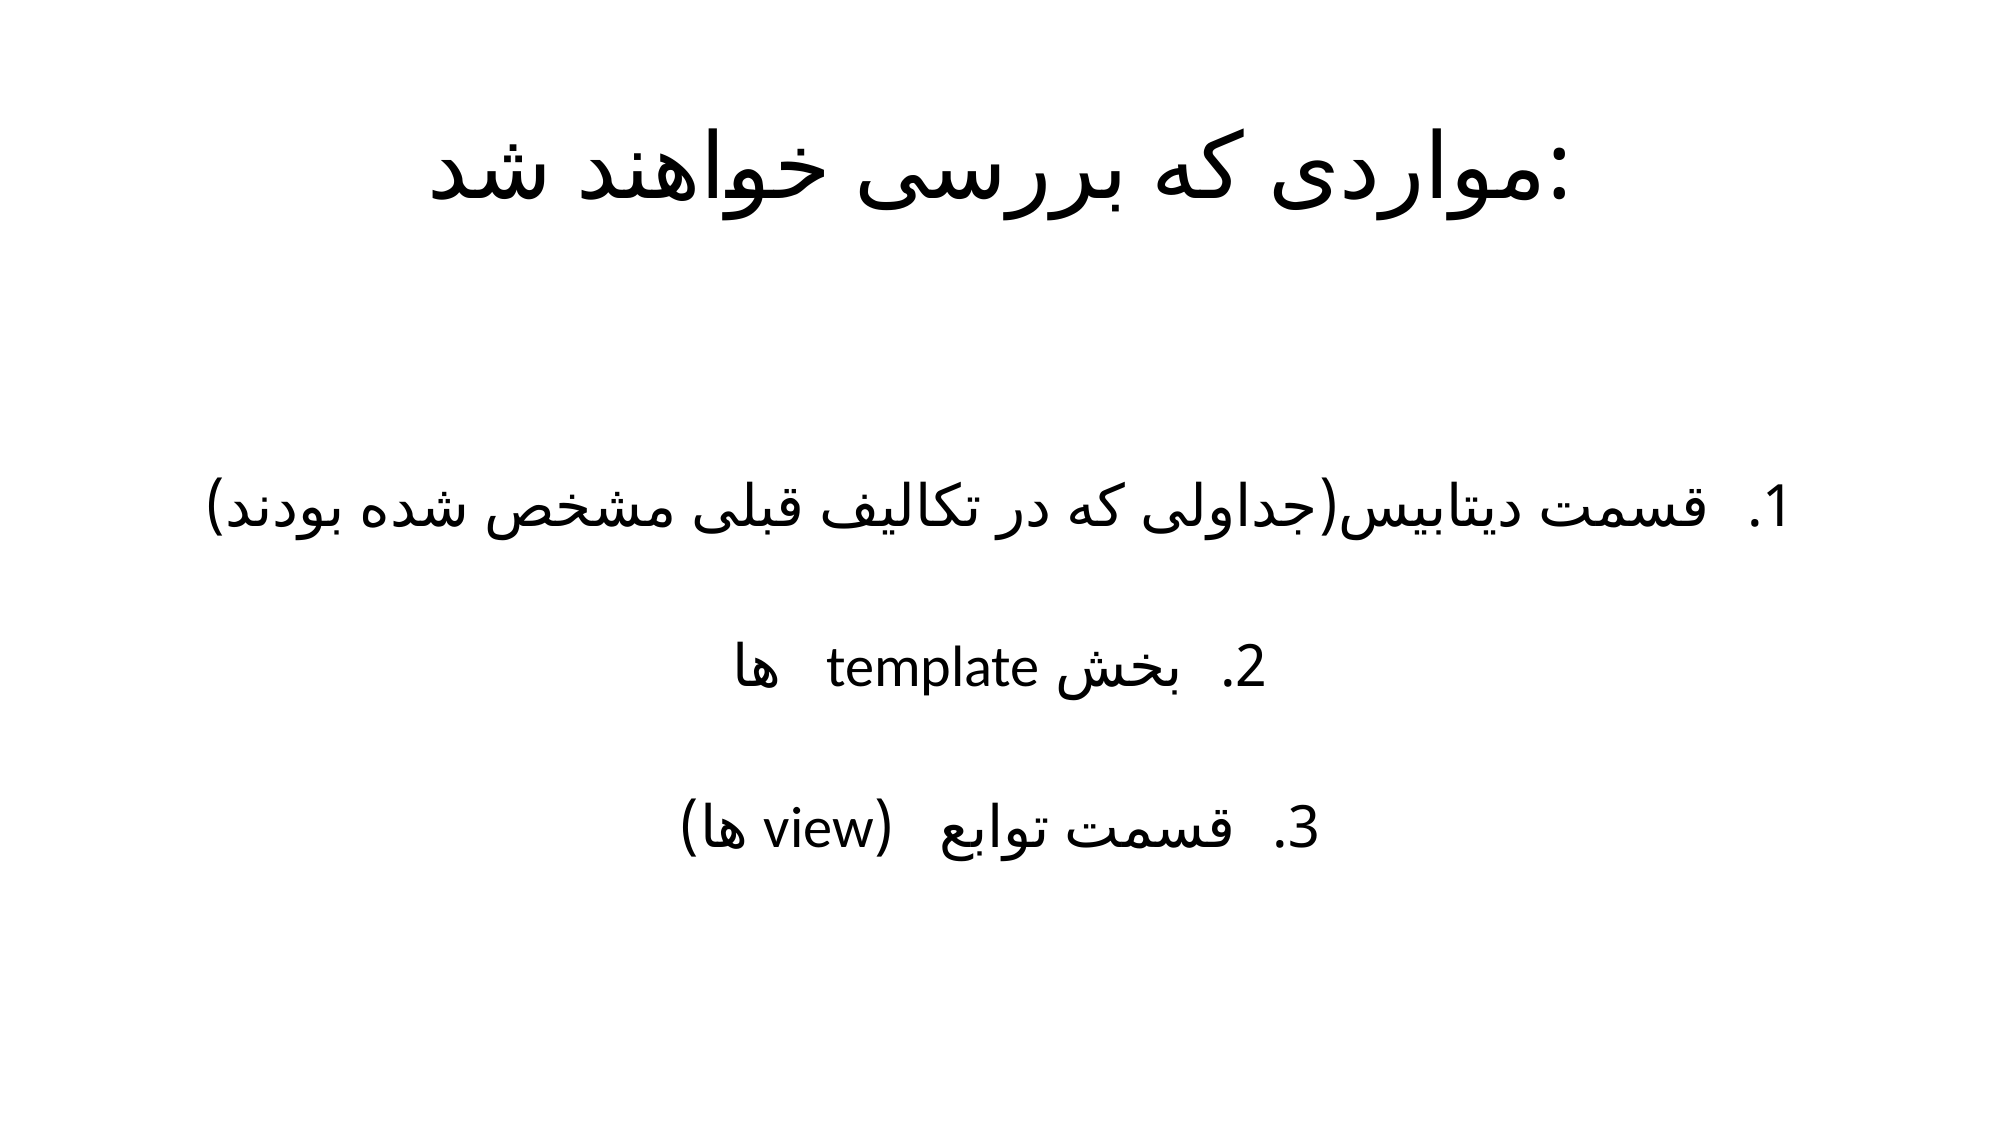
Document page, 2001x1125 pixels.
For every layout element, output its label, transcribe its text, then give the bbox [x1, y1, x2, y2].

list قسمت دیتابیس(جداولی که در تکالیف قبلی مشخص شده بودند) بخش template ها قسمت توابع (view ها) [137, 299, 1863, 1014]
title مواردی که بررسی خواهند شد: [137, 59, 1863, 278]
